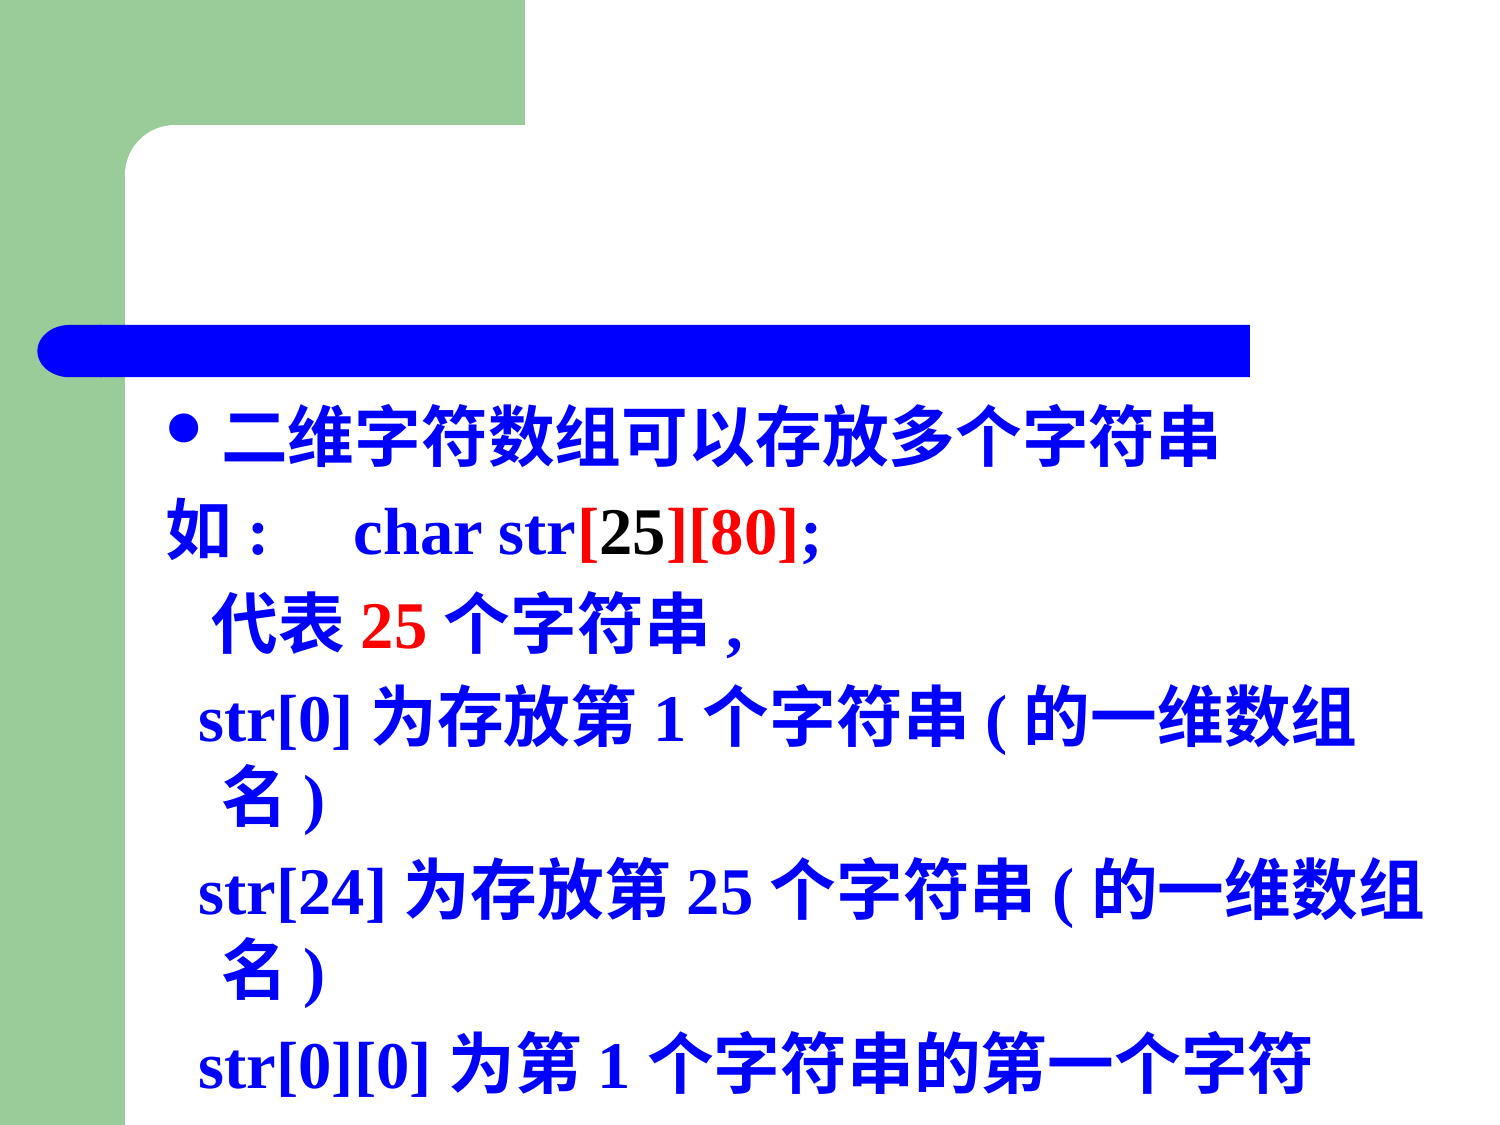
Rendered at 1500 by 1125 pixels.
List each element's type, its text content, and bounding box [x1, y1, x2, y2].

list 二维字符数组可以存放多个字符串 如: char str[25][80]; 代表25个字符串, str[0]为存放第1个字符串(的一维数组名) str[24]为存放第25个字符串(的一维数组名) str[0][0]为第1个字符串的第一个字符 [149, 387, 1463, 1001]
